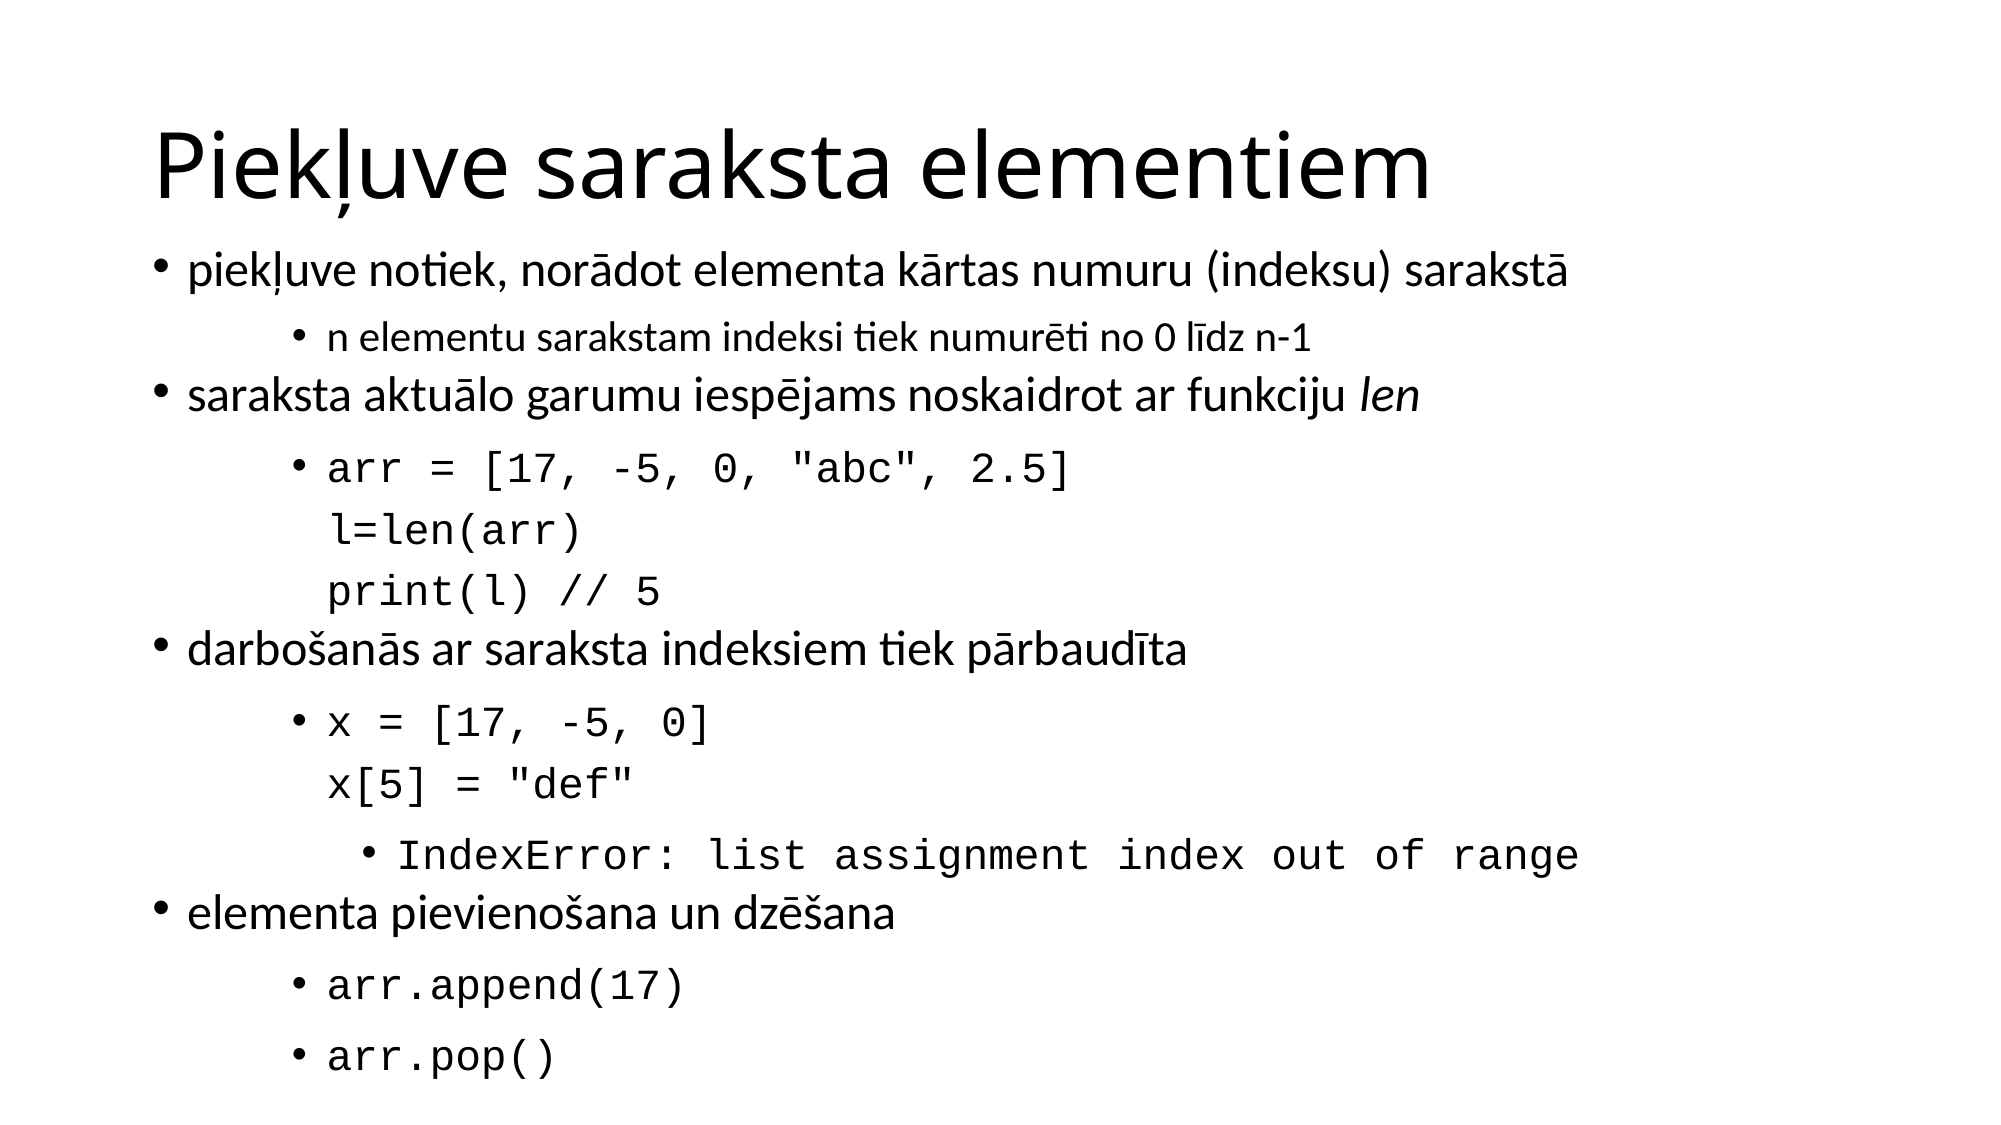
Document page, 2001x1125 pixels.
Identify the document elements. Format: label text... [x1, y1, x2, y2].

list piekļuve notiek, norādot elementa kārtas numuru (indeksu) sarakstā n elementu sarakstam indeksi tiek numurēti no 0 līdz n-1 saraksta aktuālo garumu iespējams noskaidrot ar funkciju len arr = [17, -5, 0, "abc", 2.5] l=len(arr) print(l) // 5 darbošanās ar saraksta indeksiem tiek pārbaudīta x = [17, -5, 0] x[5] = "def" IndexError: list assignment index out of range elementa pievienošana un dzēšana arr.append(17) arr.pop() [137, 245, 1944, 1095]
title Piekļuve saraksta elementiem [137, 59, 1863, 245]
